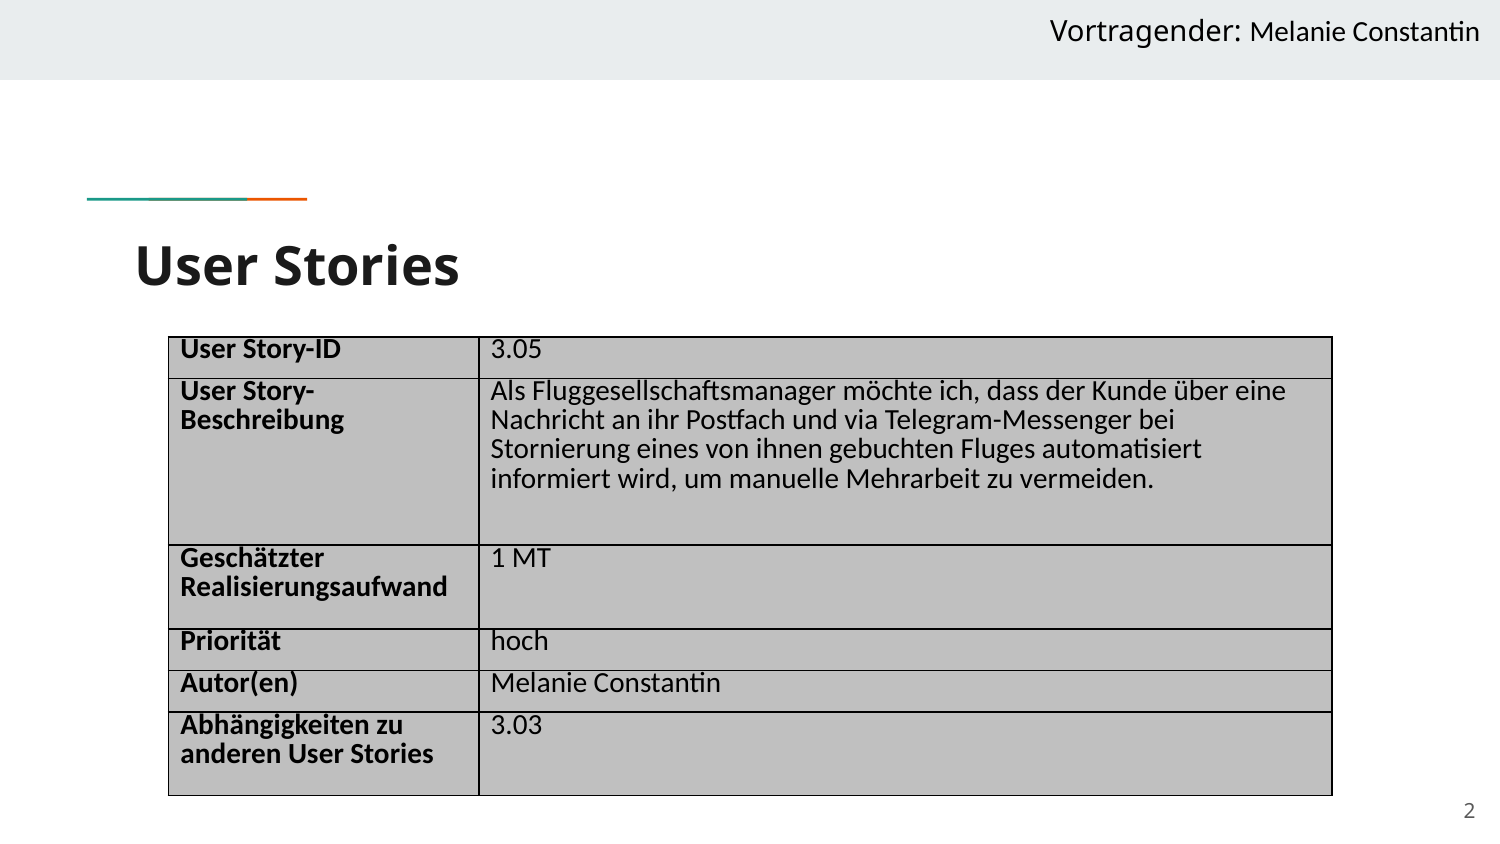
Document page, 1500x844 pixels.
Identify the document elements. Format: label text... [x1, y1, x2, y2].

table_cell Priorität [169, 630, 478, 670]
table_cell Als Fluggesellschaftsmanager möchte ich, dass der Kunde über eine Nachricht an ihr Postfach und via Telegram-Messenger bei Stornierung eines von ihnen gebuchten Fluges automatisiert informiert wird, um manuelle Mehrarbeit zu vermeiden. [480, 379, 1331, 544]
table_cell hoch [480, 630, 1331, 670]
table_cell Autor(en) [169, 671, 478, 711]
table_cell 3.03 [480, 713, 1331, 795]
table_header 3.05 [480, 338, 1331, 378]
table_cell 1 MT [480, 546, 1331, 628]
text_box Vortragender: Melanie Constantin [1035, 0, 1500, 79]
table_cell Abhängigkeiten zu anderen User Stories [169, 713, 478, 795]
table_cell User Story-Beschreibung [169, 379, 478, 544]
slide_number 2 [1400, 779, 1491, 844]
table_header User Story-ID [169, 338, 478, 378]
table_cell Geschätzter Realisierungsaufwand [169, 546, 478, 628]
title User Stories [119, 216, 1381, 305]
table_cell Melanie Constantin [480, 671, 1331, 711]
